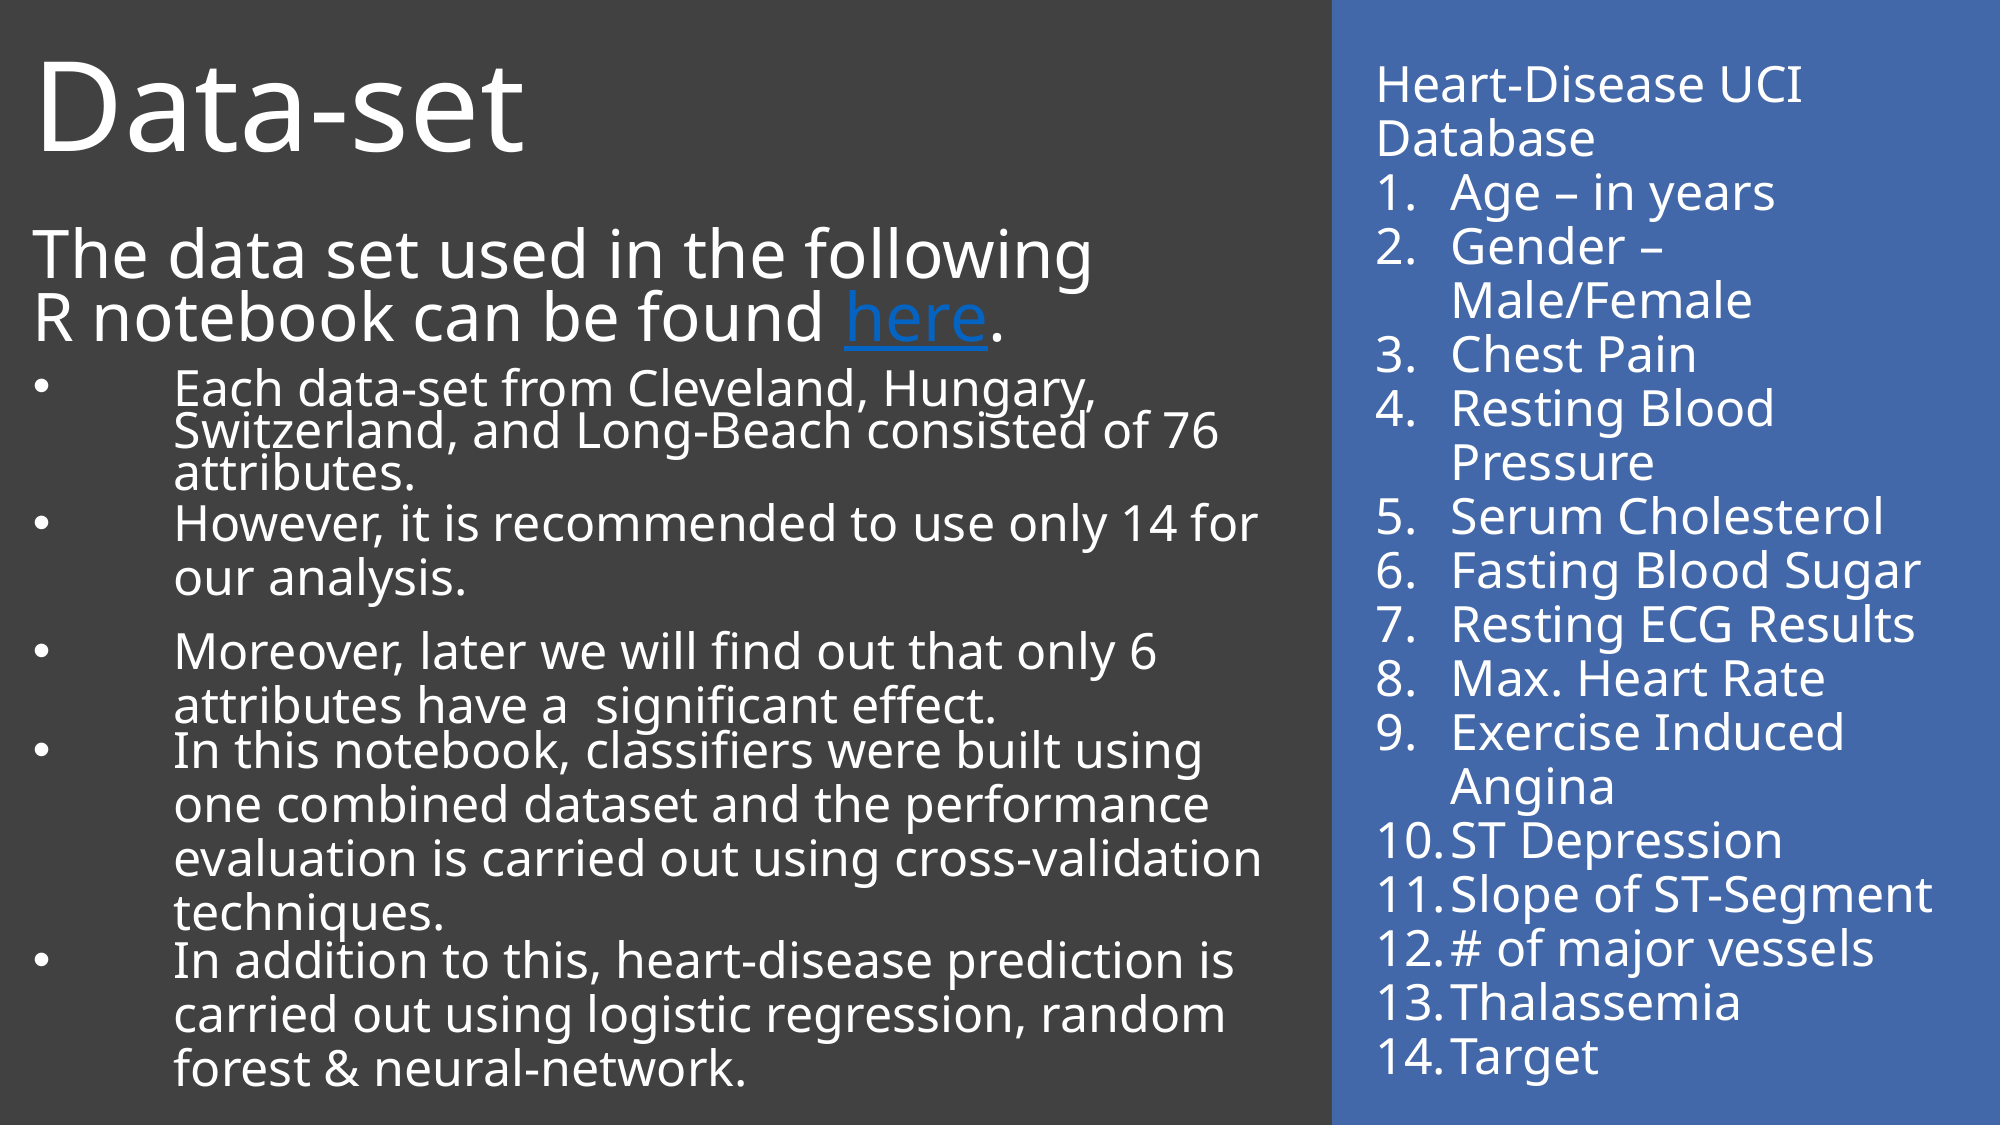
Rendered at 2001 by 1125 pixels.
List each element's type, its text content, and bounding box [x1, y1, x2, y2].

title Data-set [17, 17, 1128, 206]
text_box In addition to this, heart-disease prediction is carried out using logistic regression, random forest & neural-network. [17, 941, 1302, 1092]
text_box The data set used in the following R notebook can be found here. [17, 209, 1128, 360]
text_box However, it is recommended to use only 14 for our analysis. [17, 477, 1302, 604]
text_box Moreover, later we will find out that only 6 attributes have a significant effect. [17, 604, 1302, 756]
text_box Each data-set from Cleveland, Hungary, Switzerland, and Long-Beach consisted of 76 attributes. [17, 360, 1302, 477]
text_box Heart-Disease UCI Database [1360, 21, 1972, 206]
text_box In this notebook, classifiers were built using one combined dataset and the performance evaluation is carried out using cross-validation techniques. [17, 757, 1302, 909]
text_box [1331, 0, 2000, 1125]
text_box Age – in years Gender – Male/Female Chest Pain Resting Blood Pressure Serum Cholesterol Fasting Blood Sugar Resting ECG Results Max. Heart Rate Exercise Induced Angina ST Depression Slope of ST-Segment # of major vessels Thalassemia Target [1360, 210, 1972, 1097]
